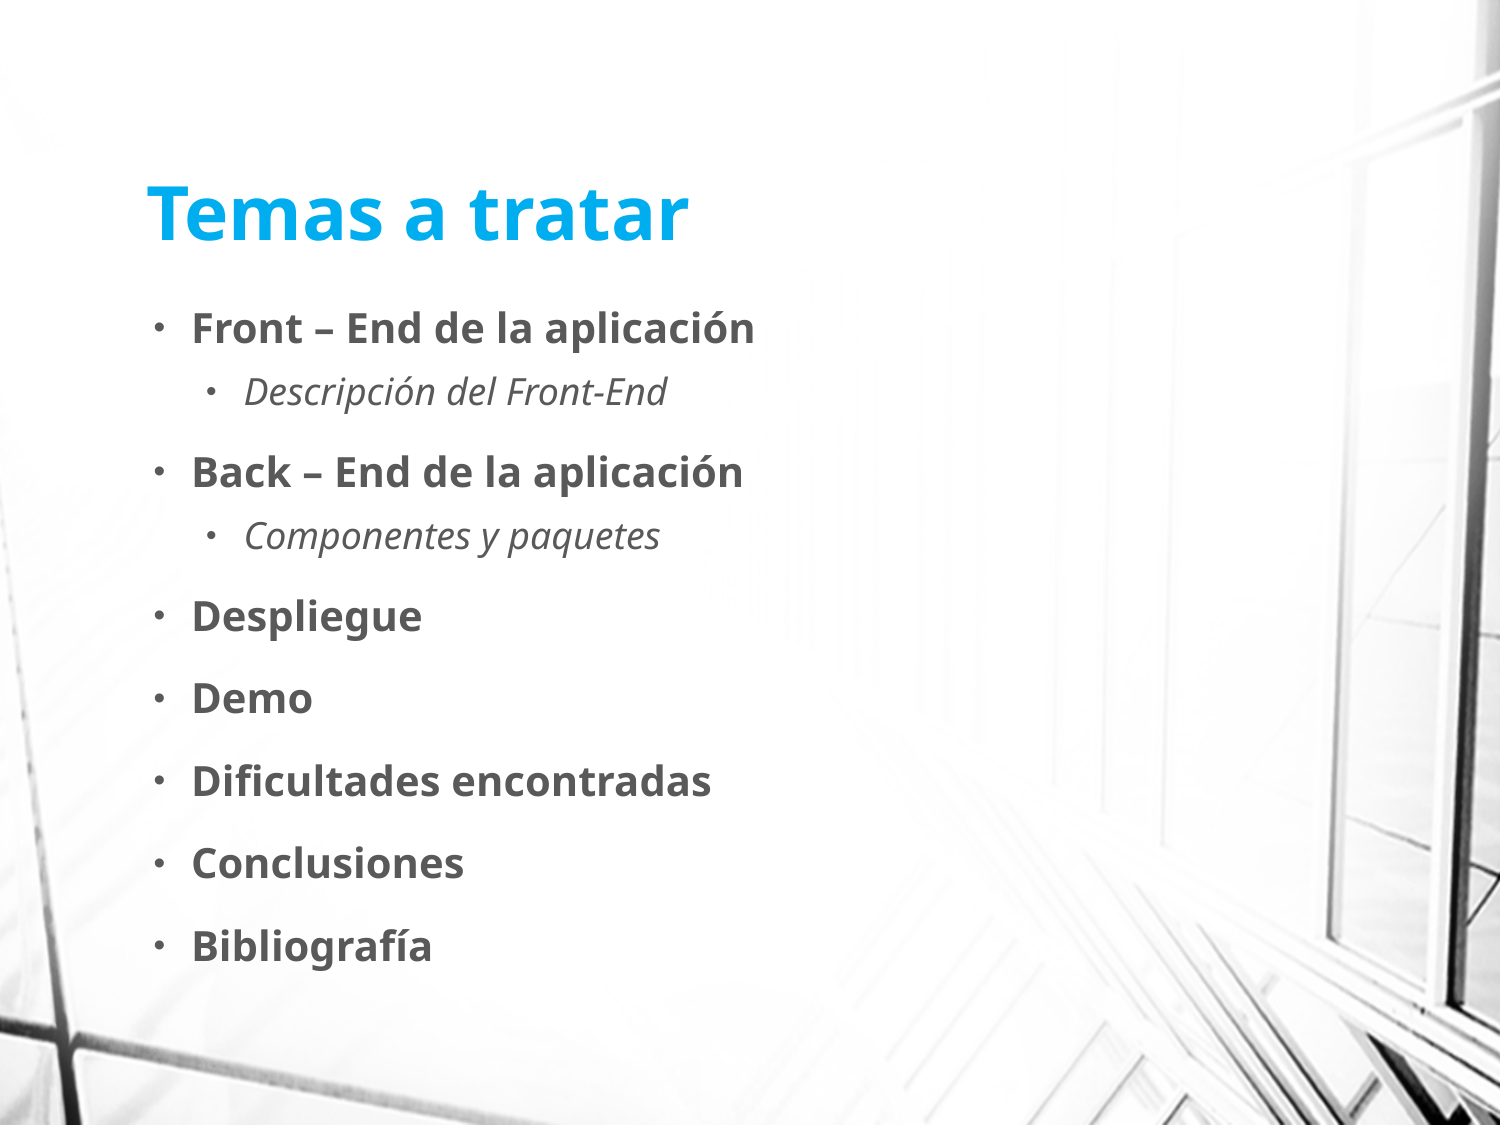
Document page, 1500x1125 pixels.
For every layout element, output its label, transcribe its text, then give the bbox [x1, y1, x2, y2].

picture [0, 0, 1500, 1125]
title Temas a tratar [131, 87, 1201, 263]
list Front – End de la aplicación Descripción del Front-End Back – End de la aplicación Componentes y paquetes Despliegue Demo Dificultades encontradas Conclusiones Bibliografía [131, 299, 1201, 988]
